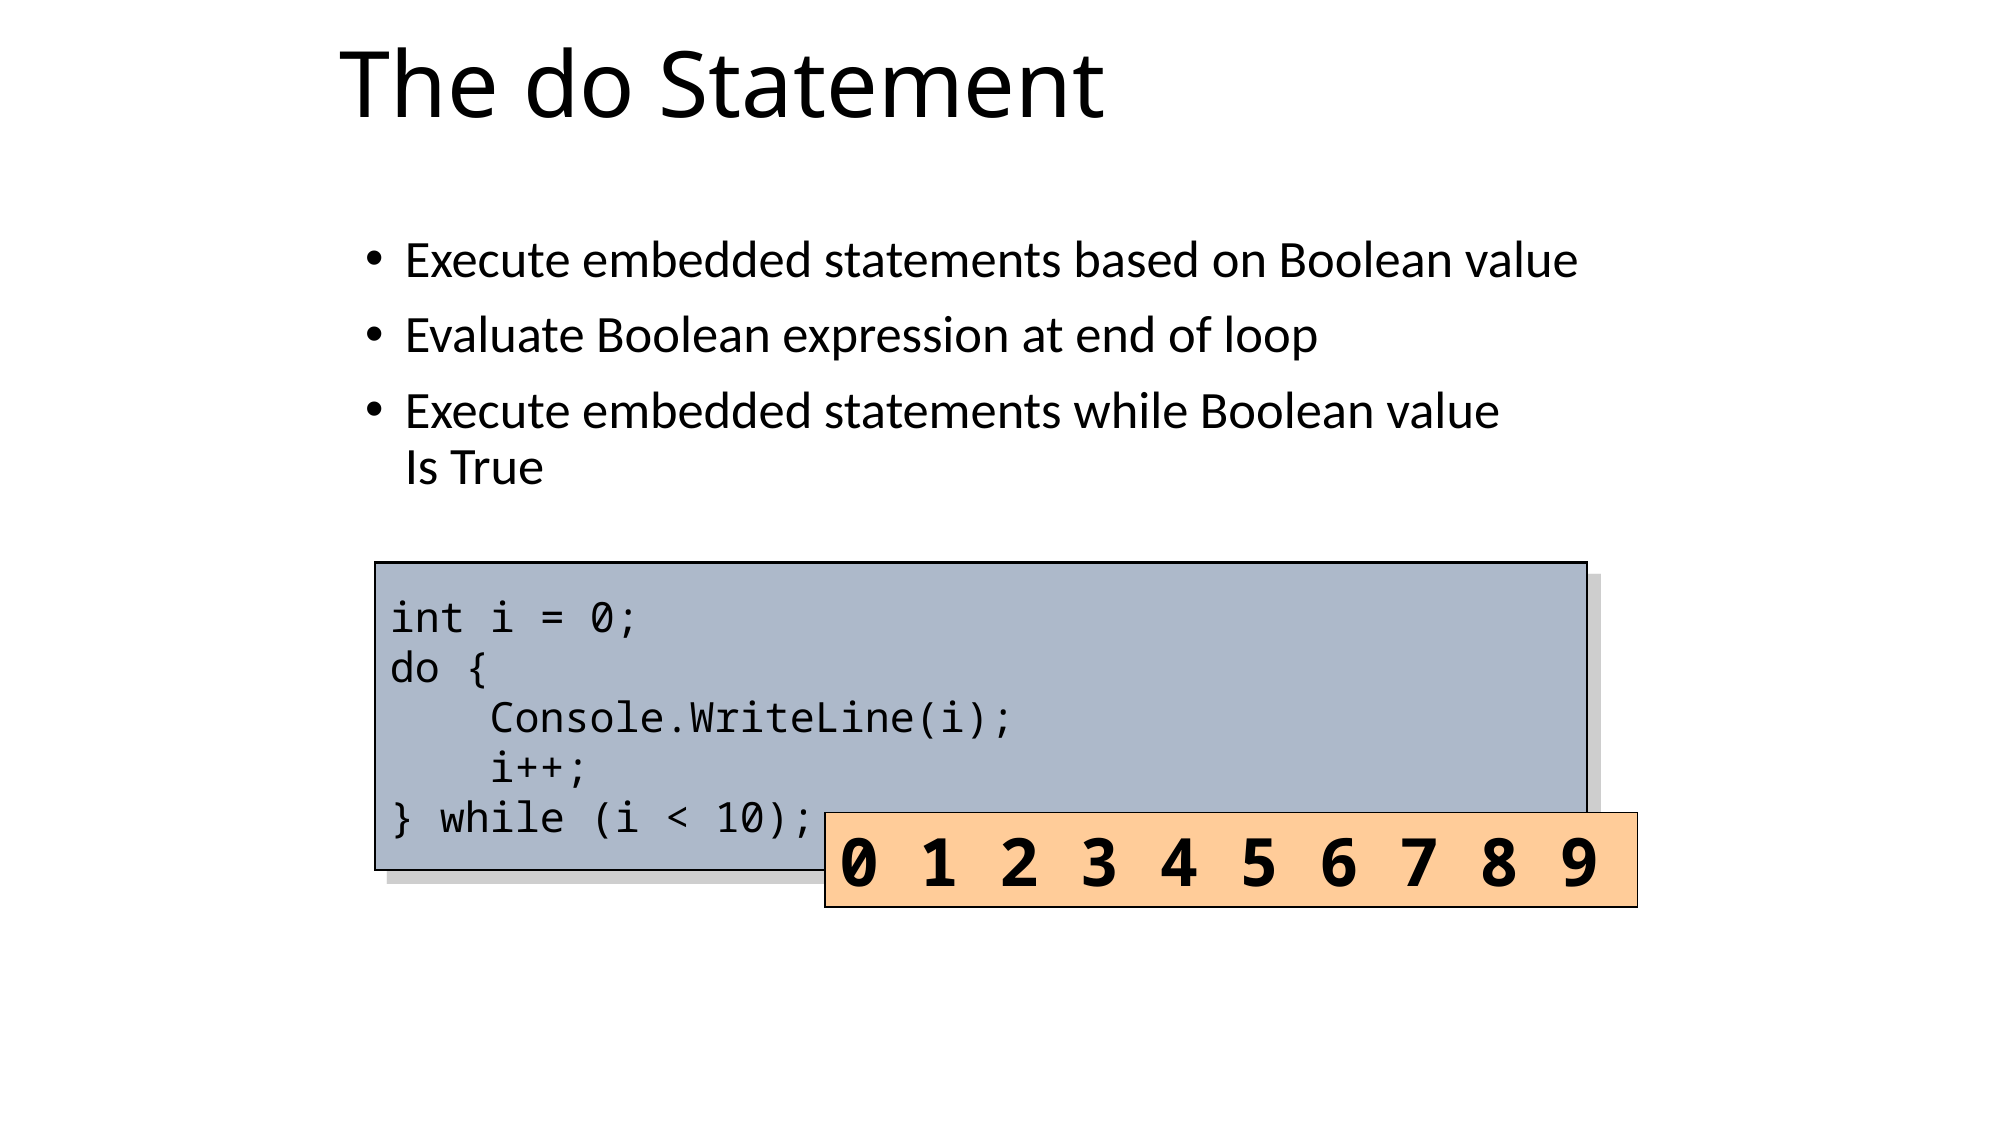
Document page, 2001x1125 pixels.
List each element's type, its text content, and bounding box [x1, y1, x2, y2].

list Execute embedded statements based on Boolean value Evaluate Boolean expression at end of loop Execute embedded statements while Boolean value Is True [350, 224, 1600, 509]
text_box 0 1 2 3 4 5 6 7 8 9 [824, 812, 1638, 908]
title The do Statement [324, 0, 1675, 176]
text_box int i = 0; do { Console.WriteLine(i); i++; } while (i < 10); [374, 562, 1588, 870]
